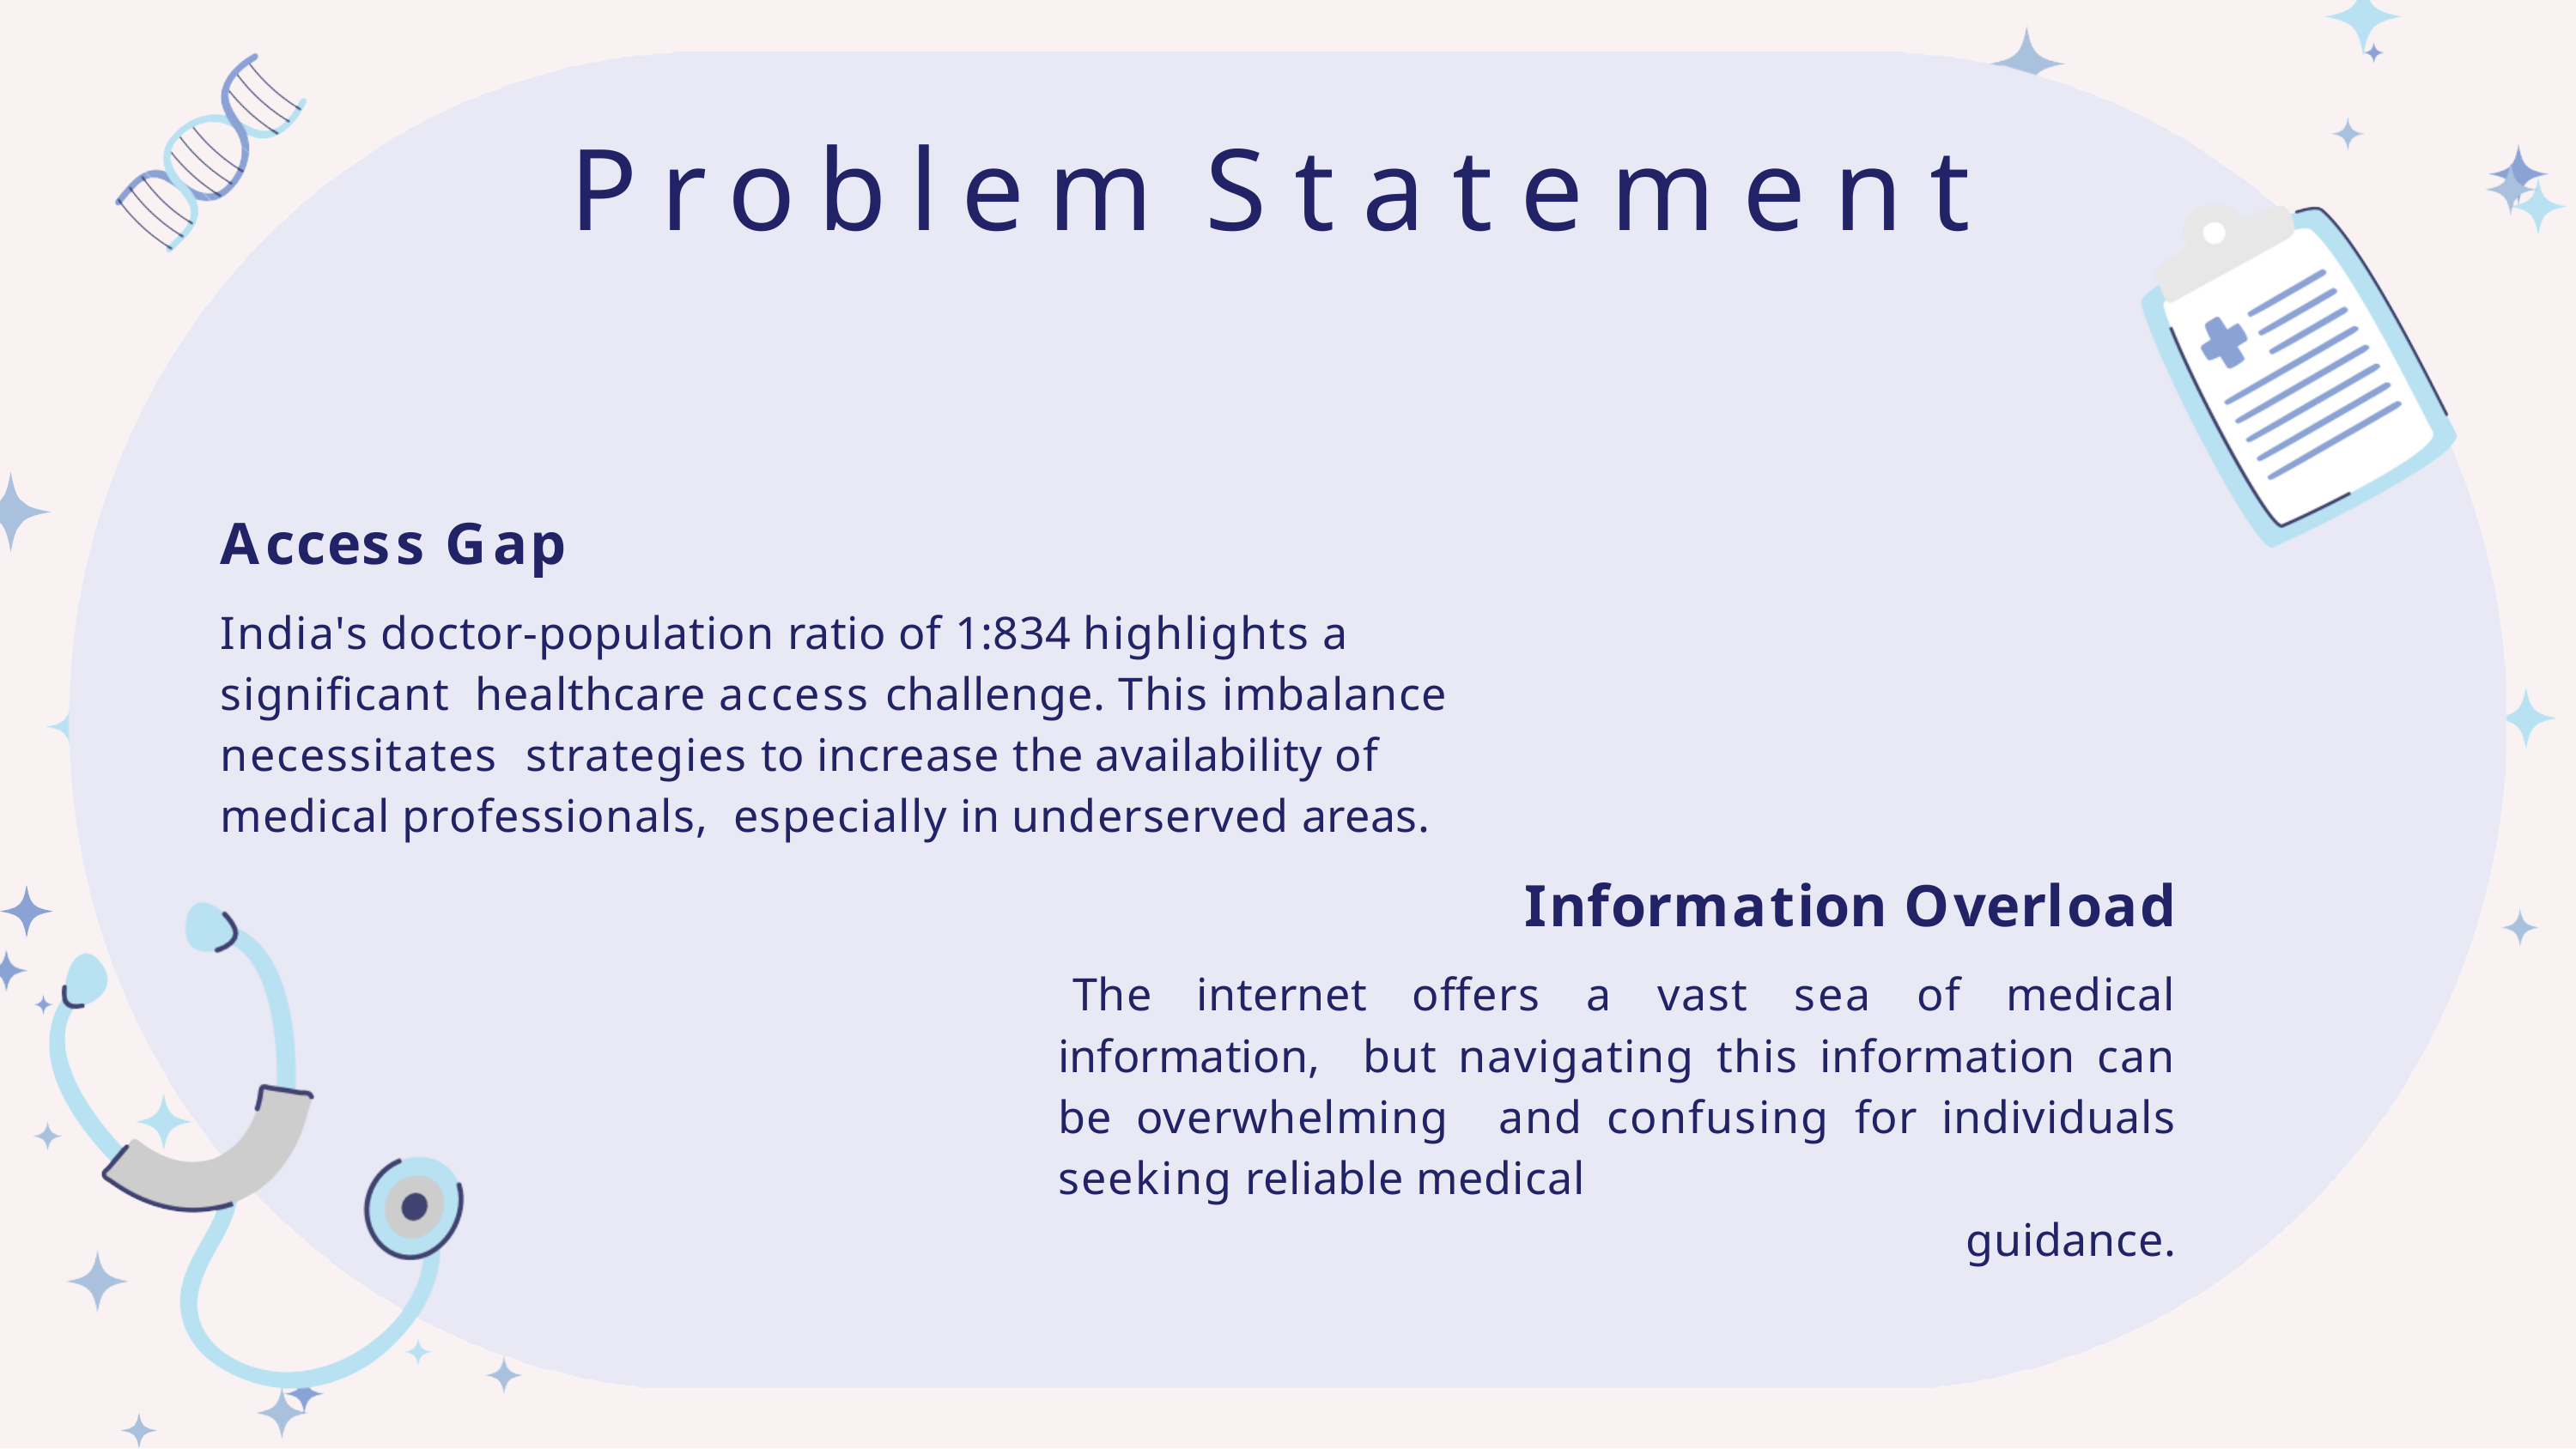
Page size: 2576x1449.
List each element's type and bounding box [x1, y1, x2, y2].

text_box [140, 0, 2576, 1449]
text_box [0, 0, 2569, 1441]
